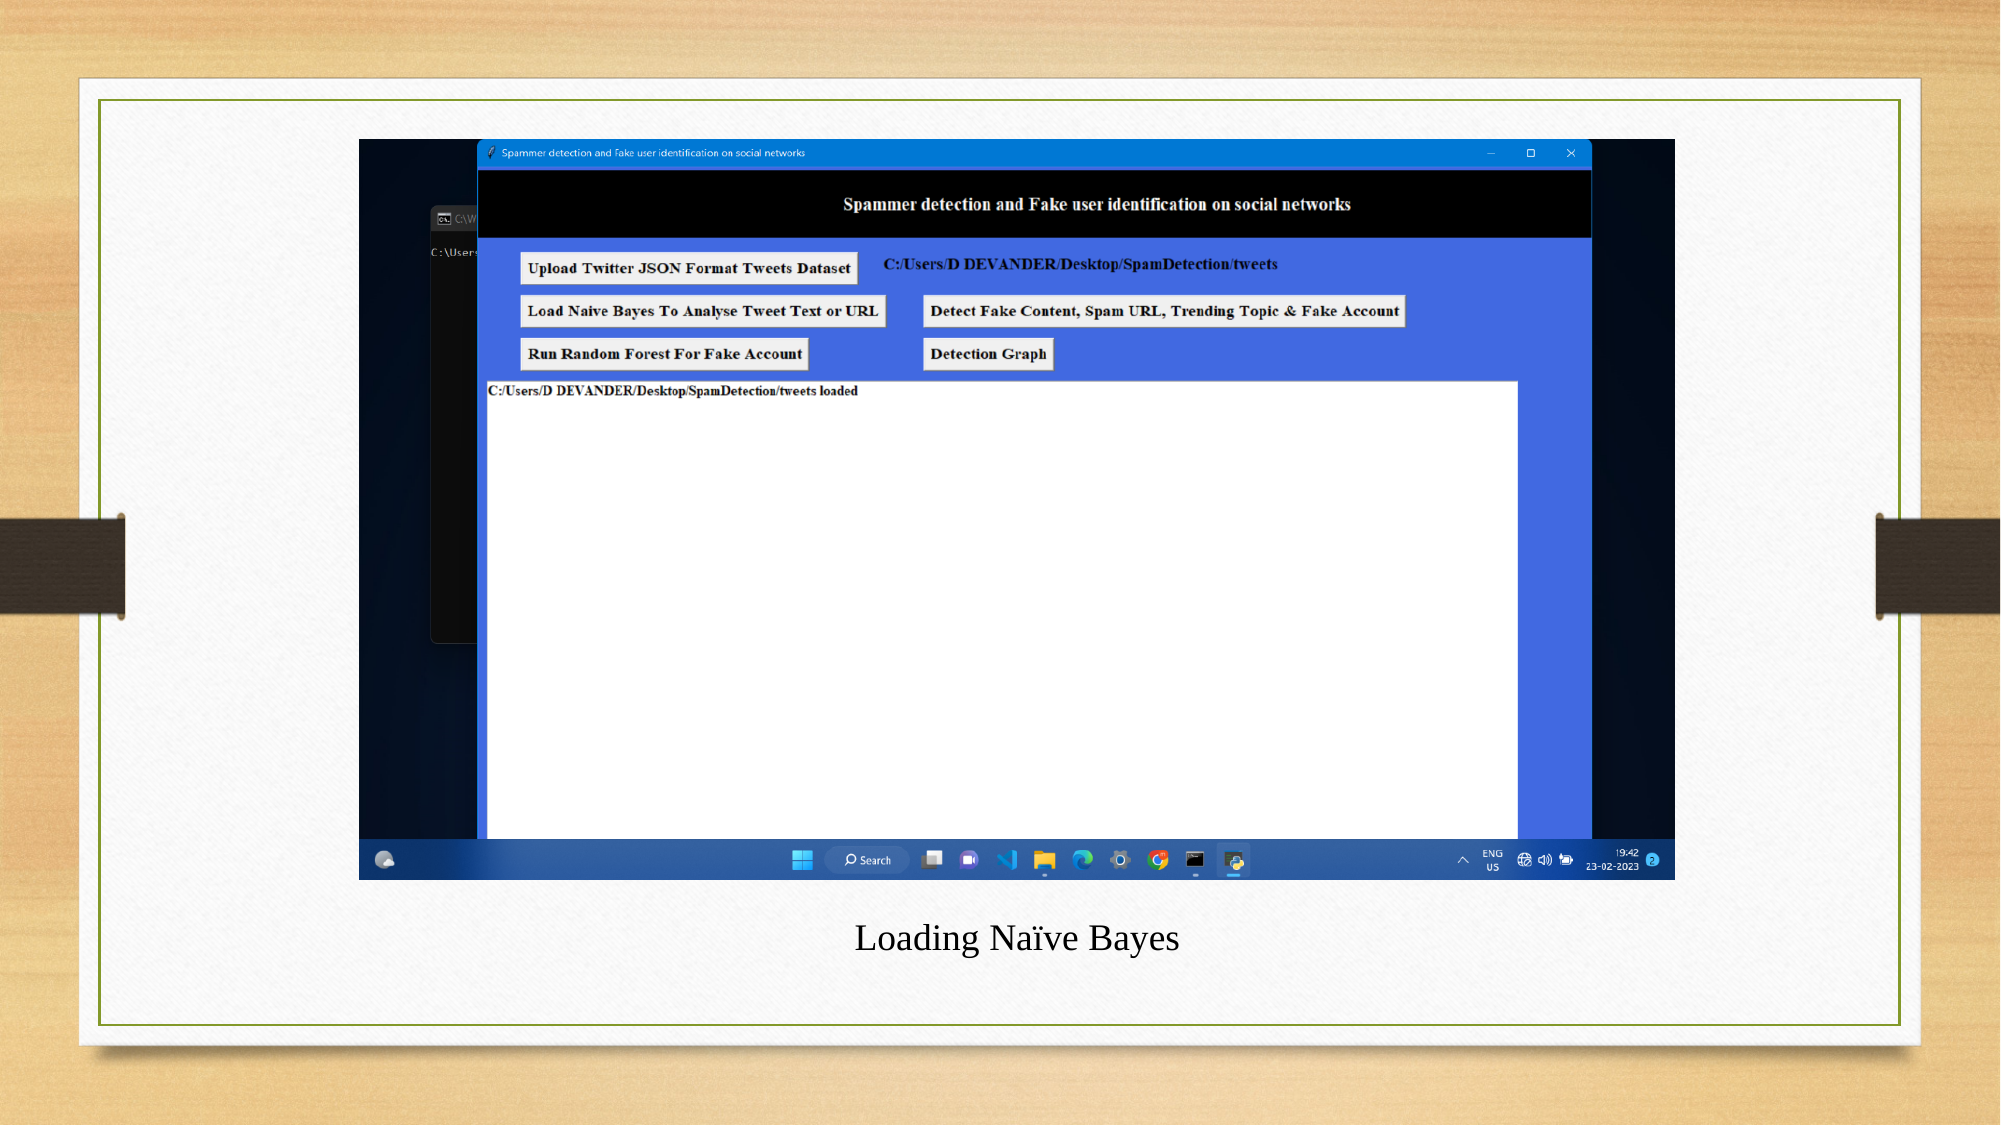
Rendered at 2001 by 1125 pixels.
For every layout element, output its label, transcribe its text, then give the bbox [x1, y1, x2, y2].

text_box Loading Naïve Bayes [839, 905, 1844, 965]
picture [0, 0, 2001, 1125]
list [359, 139, 1675, 880]
